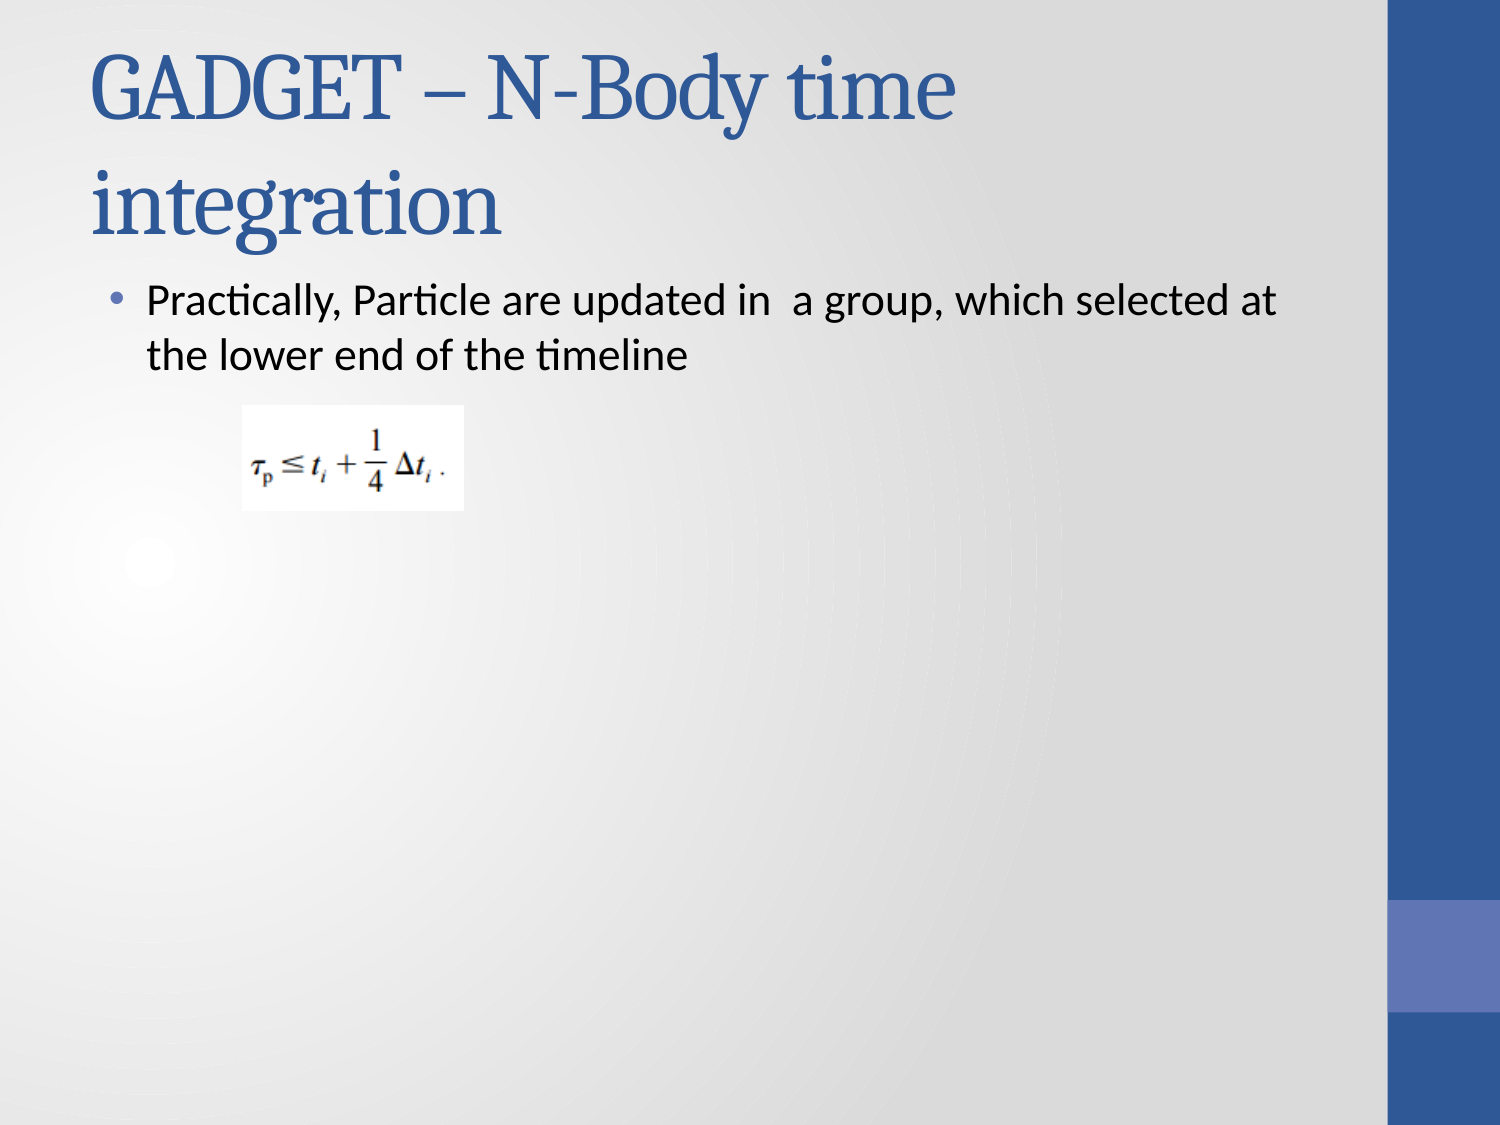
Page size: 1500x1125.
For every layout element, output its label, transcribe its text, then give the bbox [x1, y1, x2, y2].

picture [241, 404, 465, 511]
list Practically, Particle are updated in a group, which selected at the lower end of the timeline [75, 262, 1325, 1050]
title GADGET – N-Body time integration [75, 45, 1325, 233]
